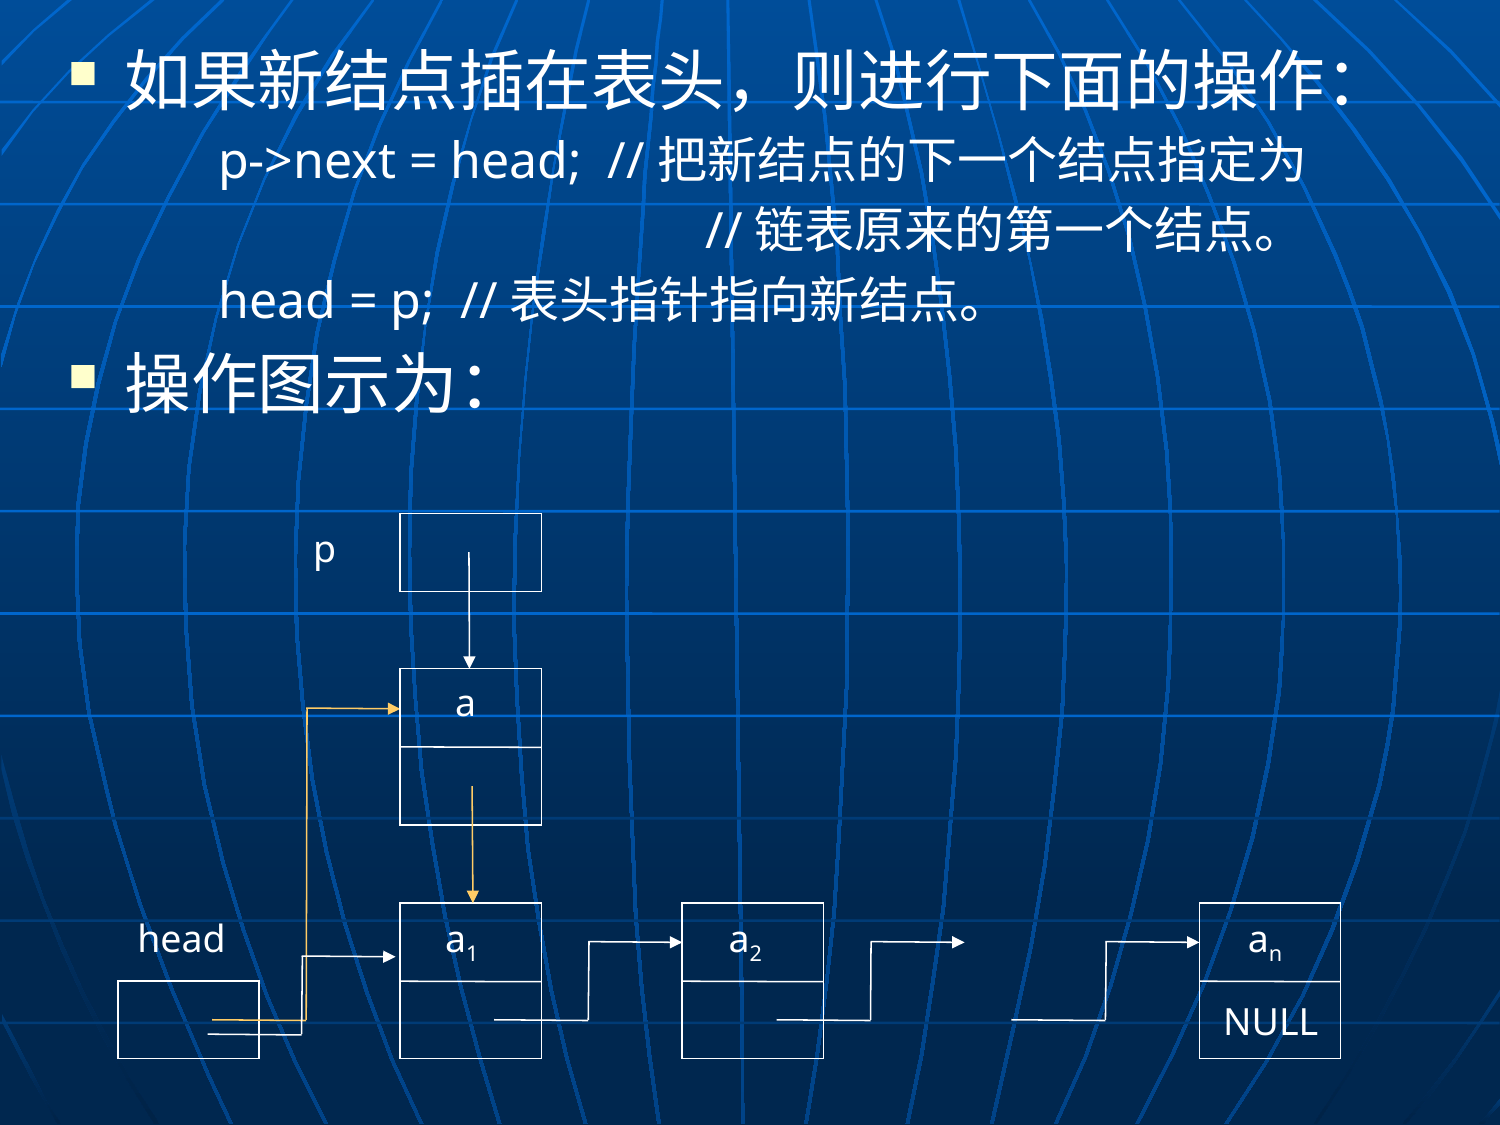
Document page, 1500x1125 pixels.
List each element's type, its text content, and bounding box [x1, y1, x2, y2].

text_box a [440, 671, 492, 731]
text_box a1 [430, 907, 494, 974]
text_box [682, 903, 824, 981]
text_box an [1233, 907, 1298, 974]
text_box [1199, 903, 1341, 981]
text_box [400, 668, 542, 825]
text_box p [298, 517, 352, 578]
text_box [463, 552, 476, 669]
text_box [306, 702, 400, 715]
text_box [466, 786, 480, 904]
text_box [301, 950, 396, 963]
text_box a2 [713, 907, 777, 974]
text_box [400, 513, 542, 592]
text_box [588, 936, 683, 949]
text_box NULL [1208, 990, 1334, 1050]
text_box [870, 936, 965, 949]
text_box head [122, 907, 241, 968]
text_box [1199, 982, 1341, 1059]
text_box [682, 982, 824, 1059]
text_box [118, 981, 260, 1059]
text_box [1105, 936, 1200, 949]
list 如果新结点插在表头，则进行下面的操作： p->next = head; //把新结点的下一个结点指定为 //链表原来的第一个结点。 head = p; //表头指针指向新结点。 操作图示为： [53, 31, 1465, 468]
text_box [400, 982, 542, 1059]
text_box [400, 903, 542, 981]
